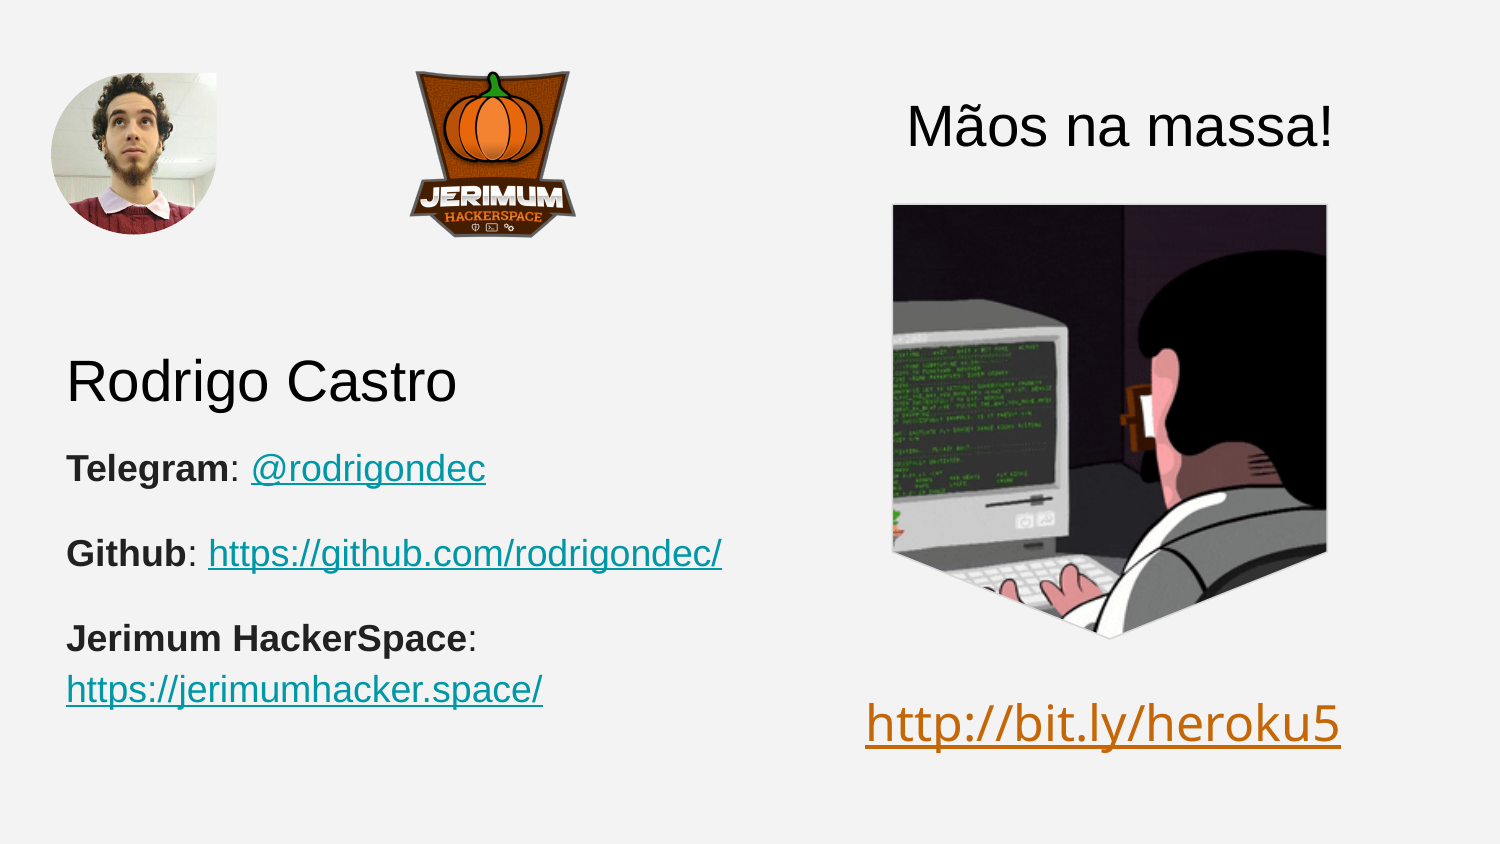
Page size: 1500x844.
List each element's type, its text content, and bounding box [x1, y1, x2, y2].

picture [409, 69, 576, 238]
picture [50, 72, 217, 235]
list Telegram: @rodrigondec Github: https://github.com/rodrigondec/ Jerimum HackerSpace: https://jerimumhacker.space/ [51, 421, 766, 793]
subtitle http://bit.ly/heroku5 [792, 676, 1427, 770]
picture [892, 203, 1328, 640]
title Mãos na massa! [792, 72, 1449, 167]
title Rodrigo Castro [51, 327, 708, 421]
